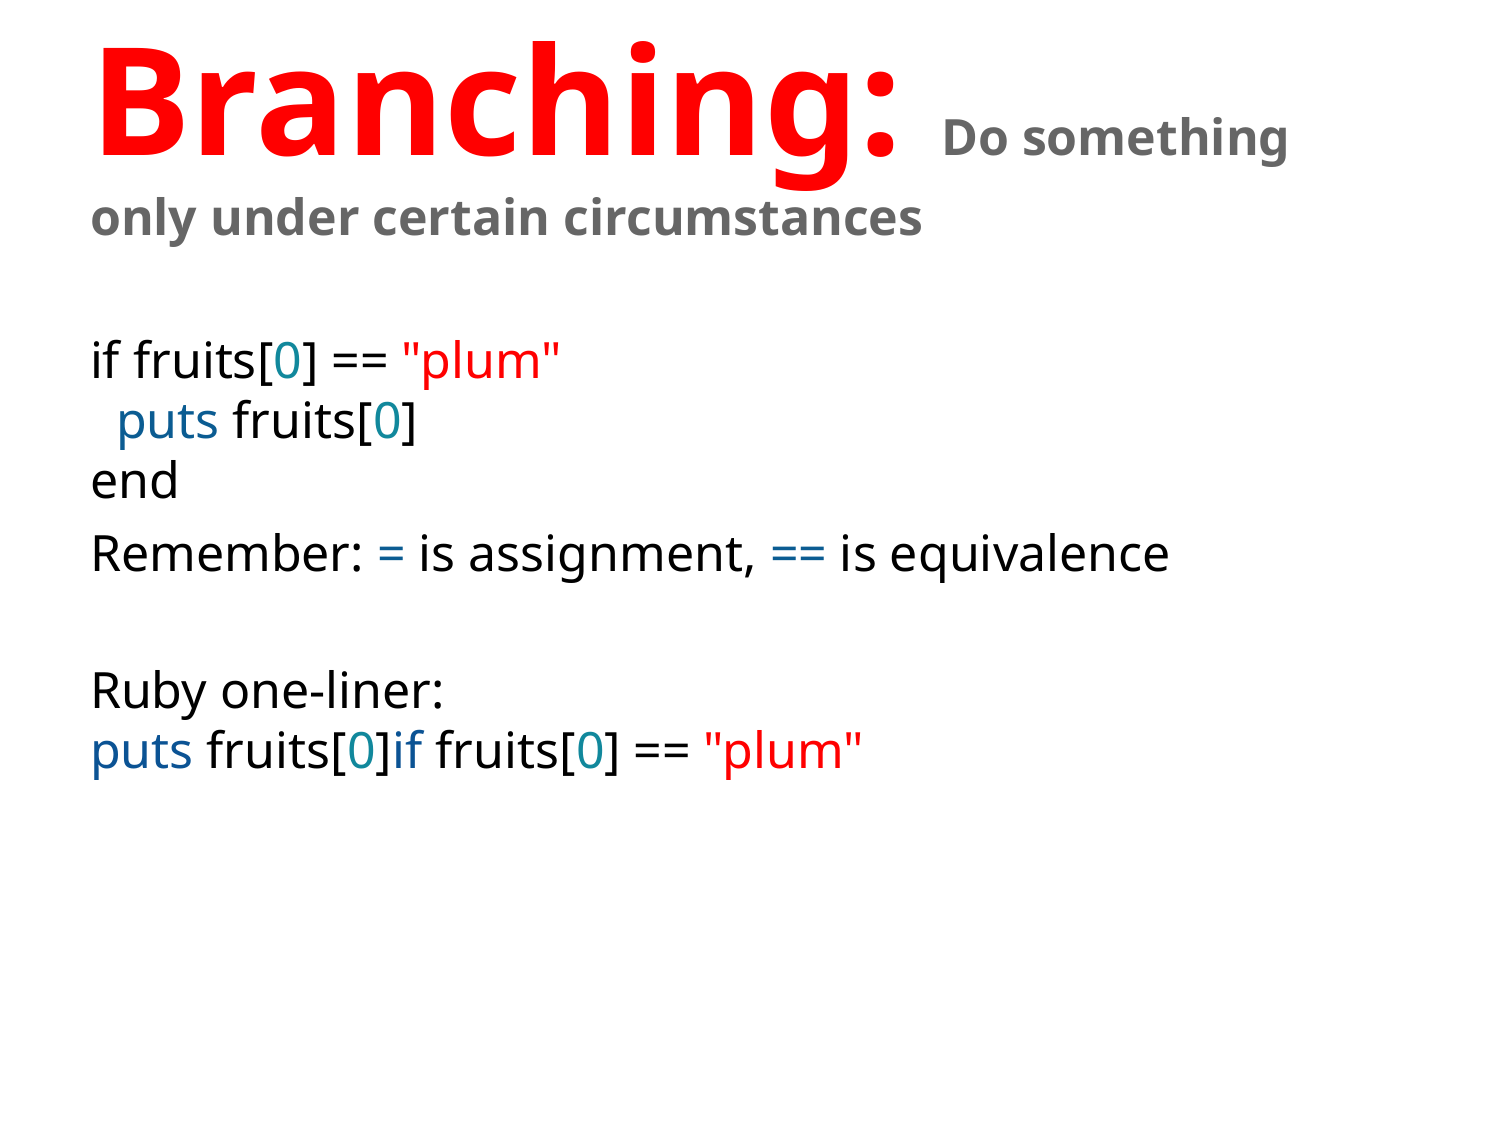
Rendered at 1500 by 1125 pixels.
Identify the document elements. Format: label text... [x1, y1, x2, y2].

title Branching: Do something only under certain circumstances [75, 72, 1425, 261]
list if fruits[0] == "plum" puts fruits[0] end Remember: = is assignment, == is equivalence Ruby one-liner: puts fruits[0]if fruits[0] == "plum" [75, 313, 1425, 1125]
